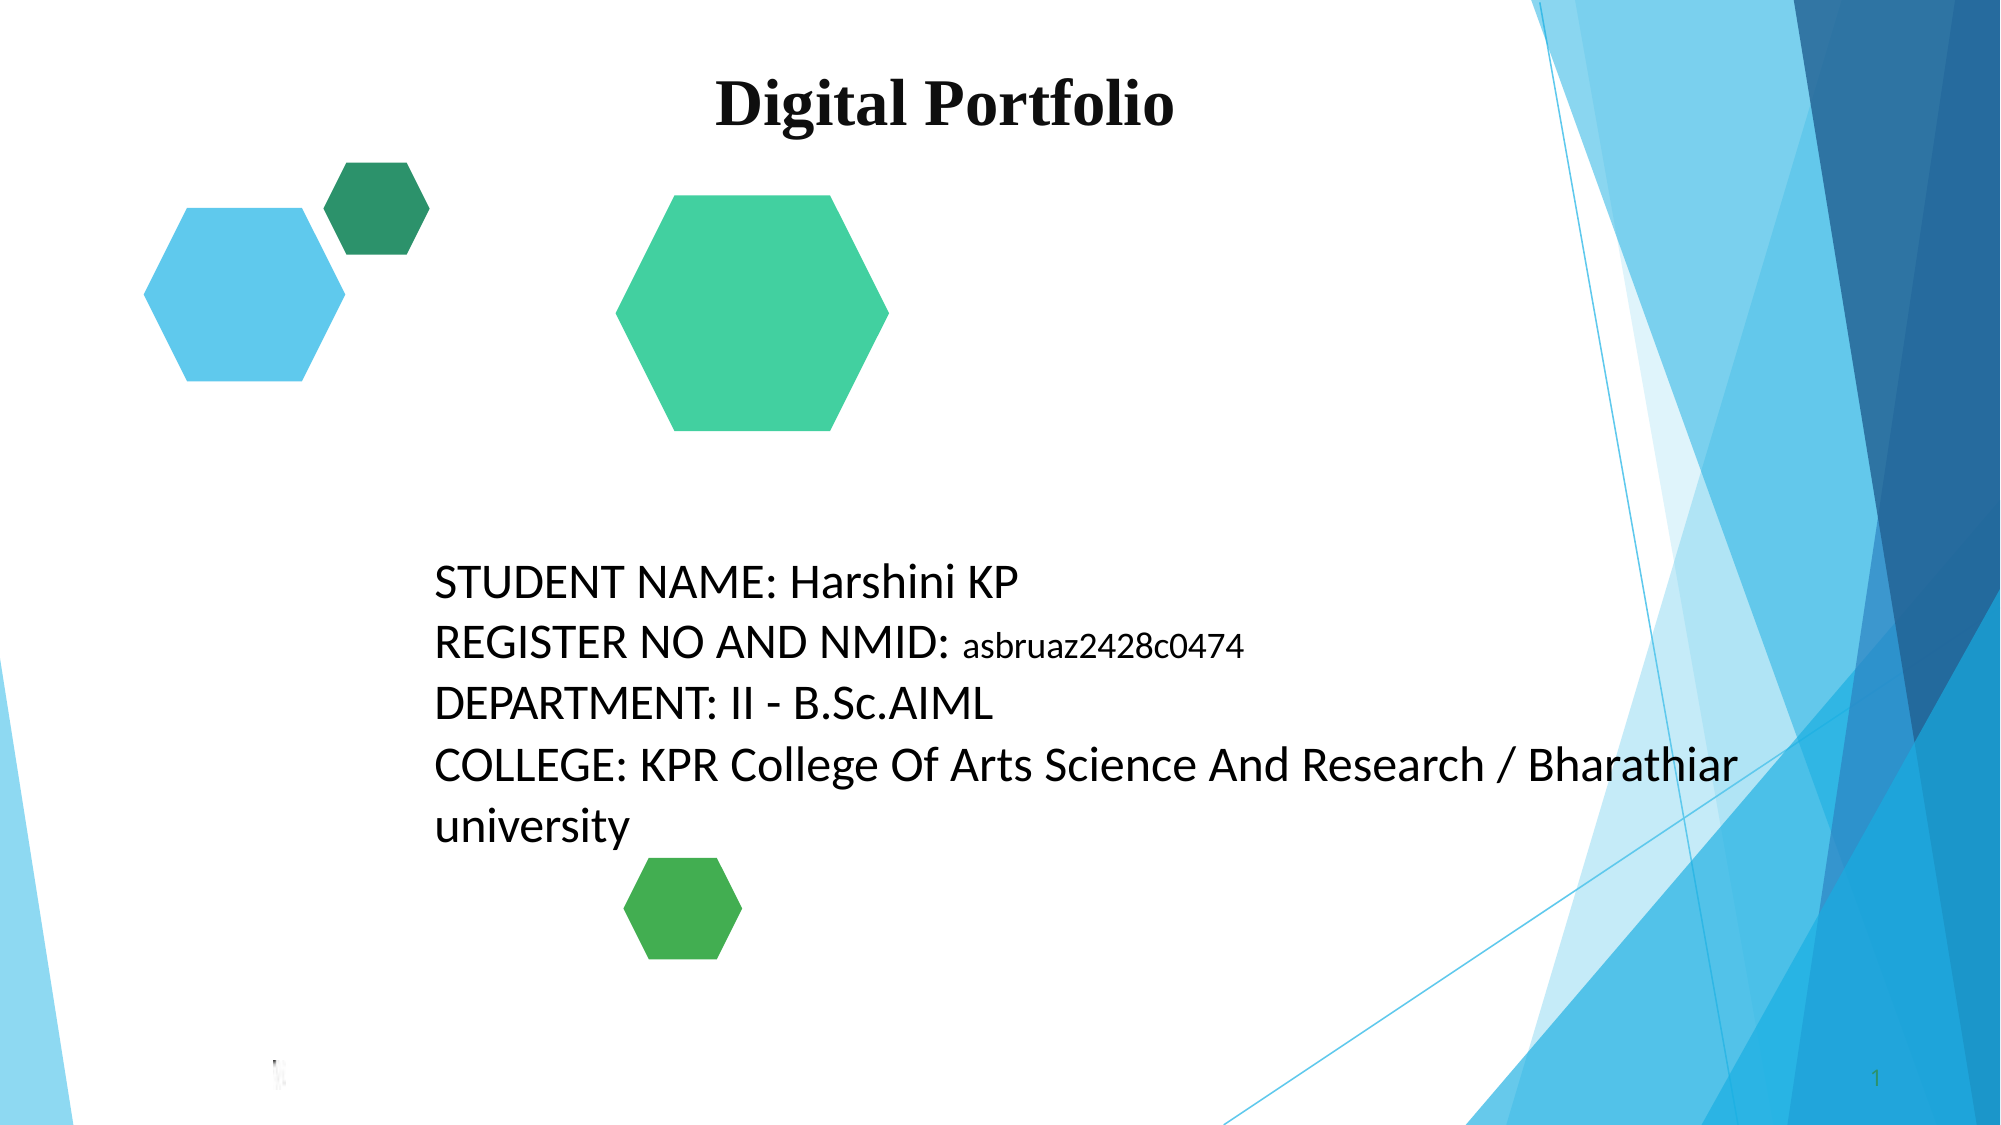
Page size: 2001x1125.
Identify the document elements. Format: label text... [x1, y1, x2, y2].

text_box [143, 162, 430, 382]
title Digital Portfolio [91, 46, 1909, 247]
text_box [623, 857, 743, 960]
picture [273, 1060, 287, 1091]
text_box [615, 247, 890, 432]
text_box STUDENT NAME: Harshini KP REGISTER NO AND NMID: asbruaz2428c0474 DEPARTMENT: II - B.Sc.AIML COLLEGE: KPR College Of Arts Science And Research / Bharathiar university [432, 546, 1742, 852]
slide_number 1 [1863, 1062, 1891, 1125]
